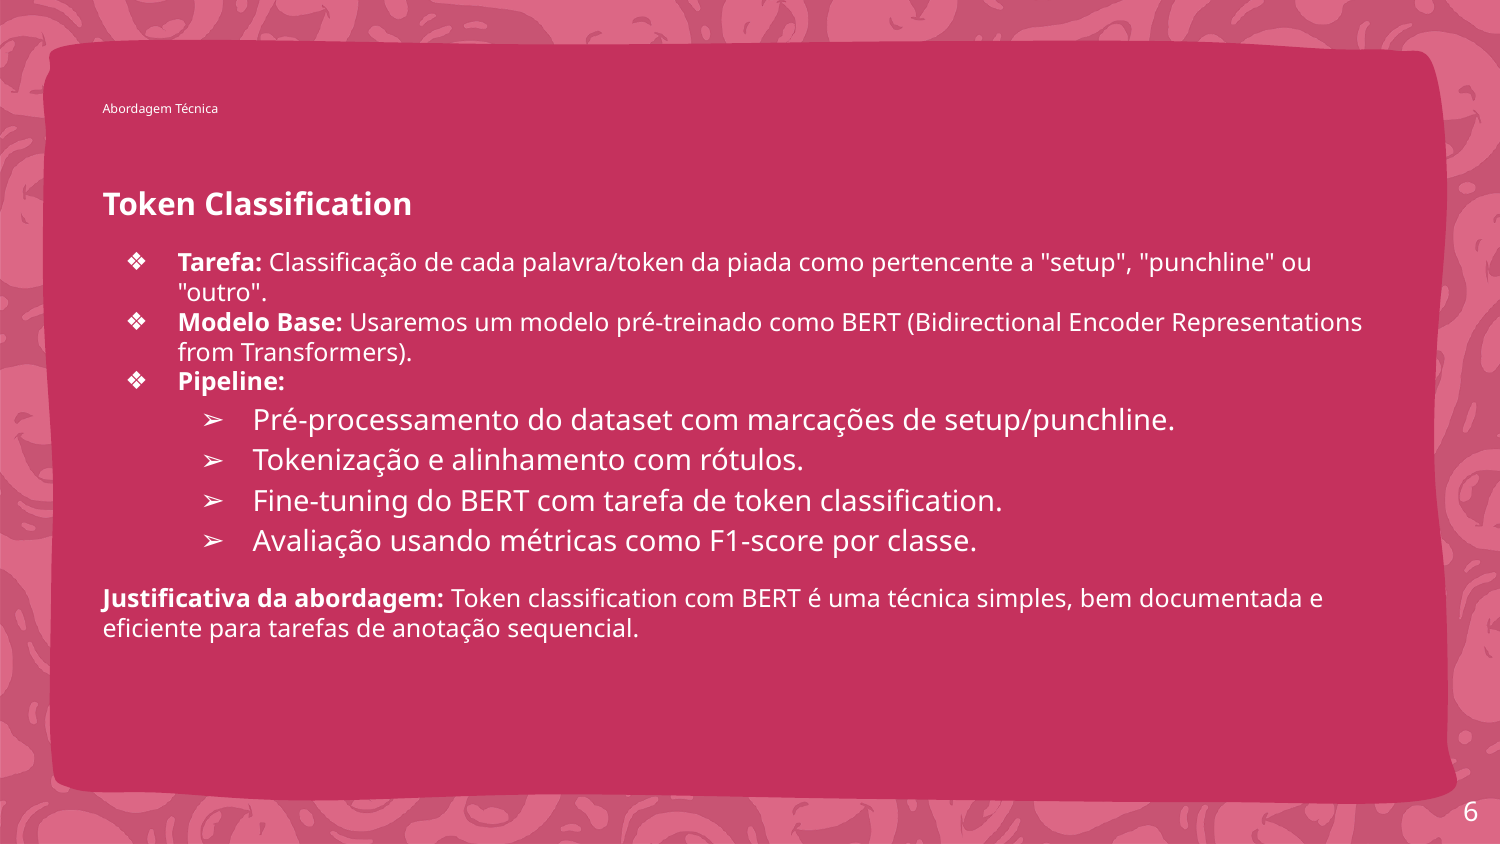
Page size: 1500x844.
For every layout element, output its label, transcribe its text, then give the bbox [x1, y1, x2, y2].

list Token Classification Tarefa: Classificação de cada palavra/token da piada como pertencente a "setup", "punchline" ou "outro". Modelo Base: Usaremos um modelo pré-treinado como BERT (Bidirectional Encoder Representations from Transformers). Pipeline: Pré-processamento do dataset com marcações de setup/punchline. Tokenização e alinhamento com rótulos. Fine-tuning do BERT com tarefa de token classification. Avaliação usando métricas como F1-score por classe. Justificativa da abordagem: Token classification com BERT é uma técnica simples, bem documentada e eficiente para tarefas de anotação sequencial. [87, 168, 1413, 687]
slide_number ‹#› [1403, 779, 1494, 844]
picture [0, 0, 1500, 844]
title Abordagem Técnica [87, 86, 1413, 132]
